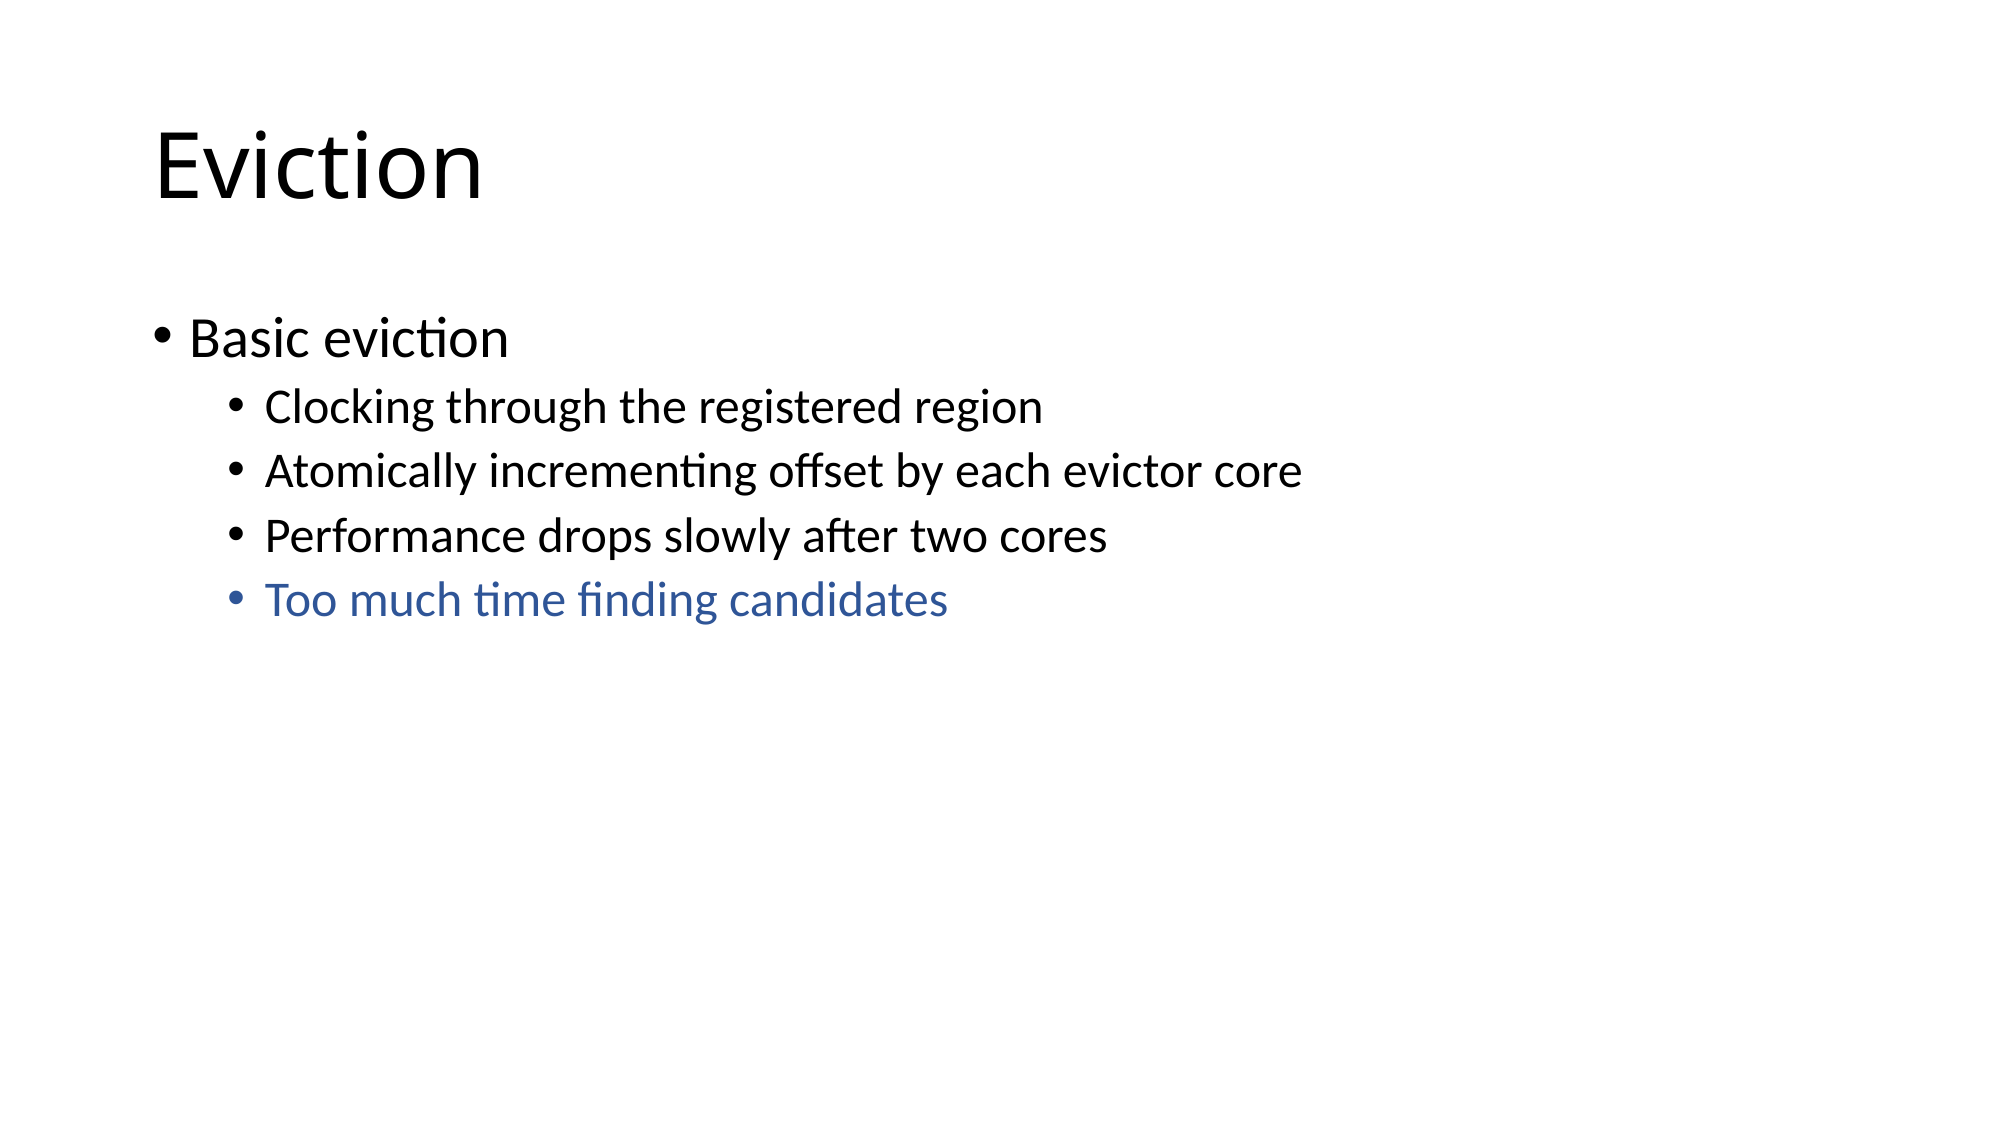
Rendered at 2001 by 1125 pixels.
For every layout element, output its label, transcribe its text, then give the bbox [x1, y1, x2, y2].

title Eviction [137, 59, 1863, 278]
list Basic eviction Clocking through the registered region Atomically incrementing offset by each evictor core Performance drops slowly after two cores Too much time finding candidates [137, 299, 1863, 1014]
